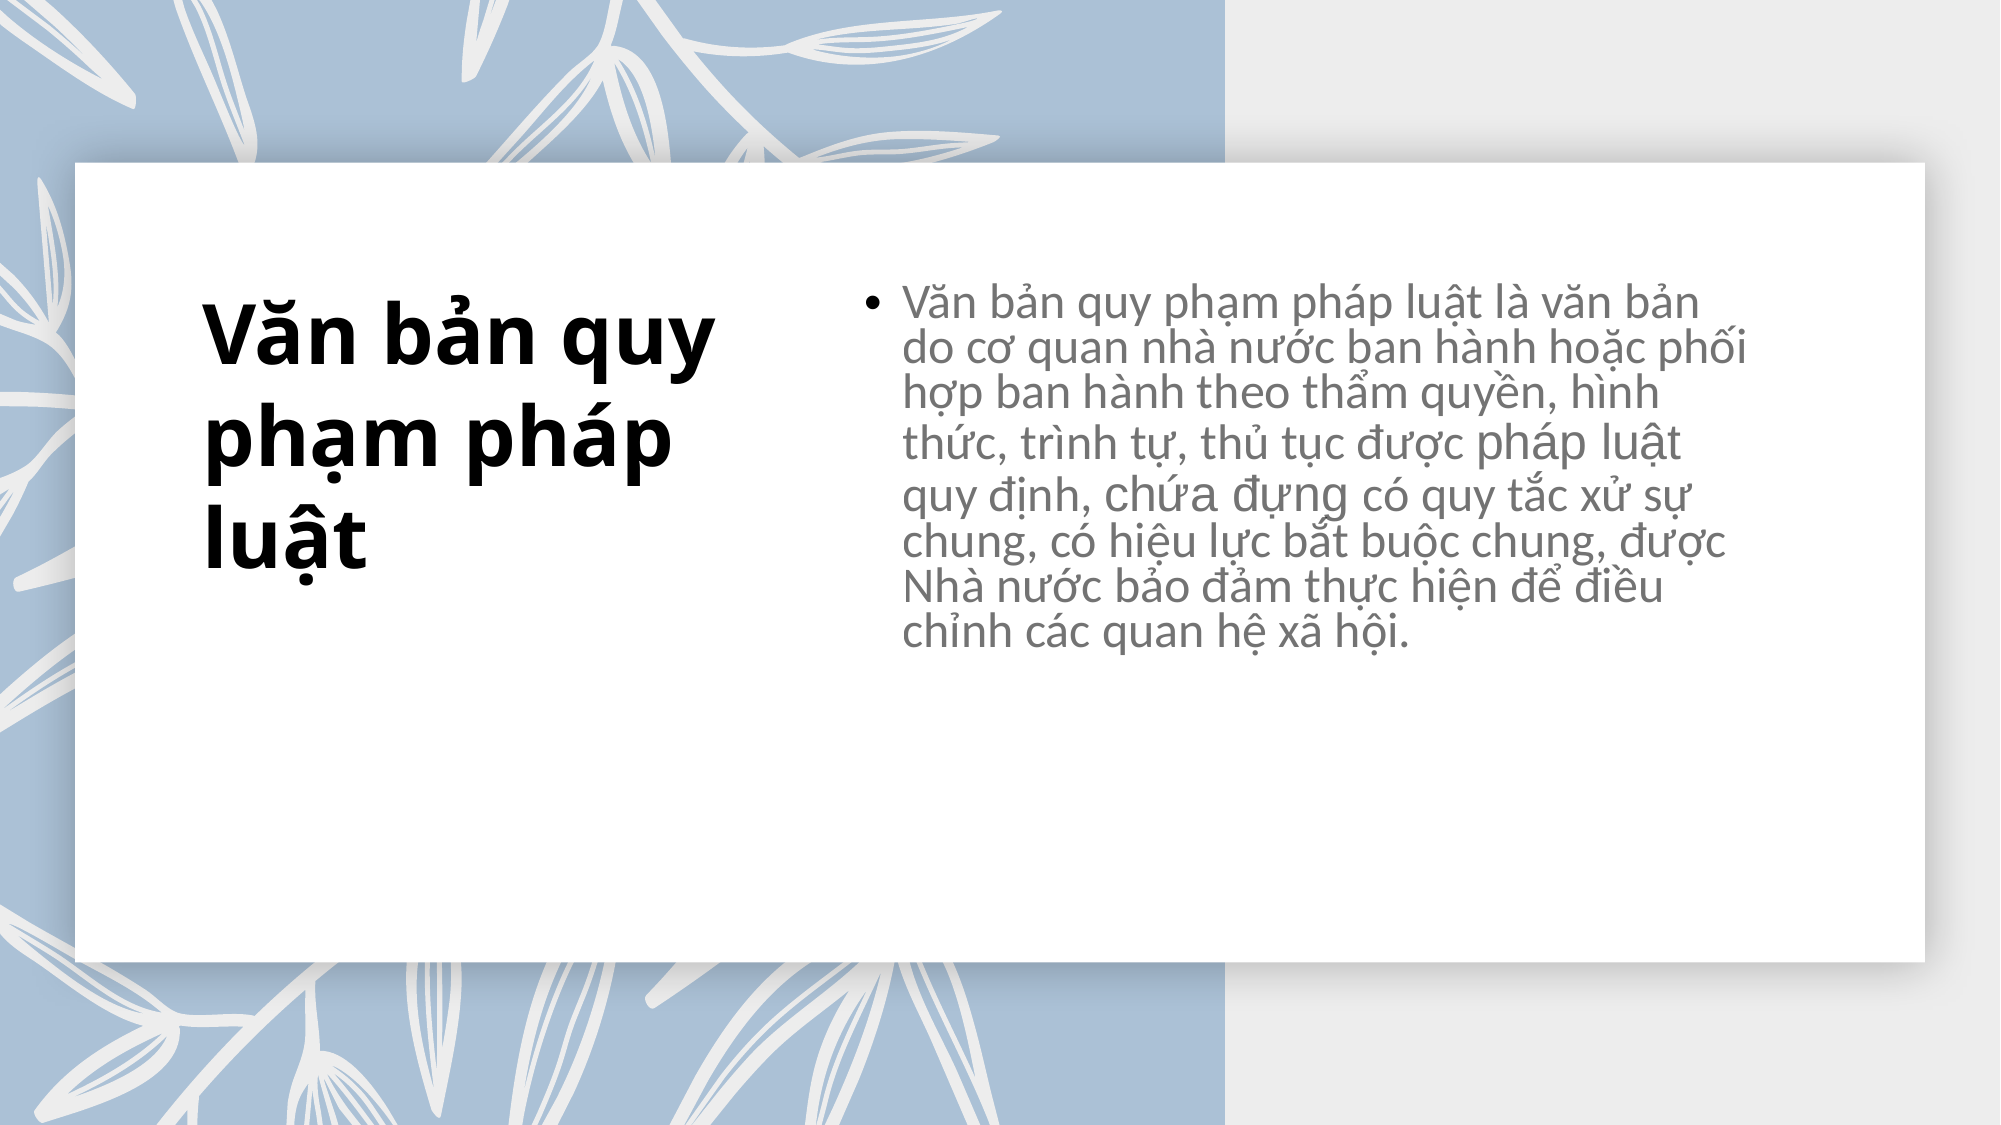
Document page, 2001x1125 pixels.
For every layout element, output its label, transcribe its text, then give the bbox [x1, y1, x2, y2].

text_box [1225, 161, 1926, 964]
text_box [0, 0, 1225, 1125]
text_box [1225, 0, 2000, 1125]
list Văn bản quy phạm pháp luật là văn bản do cơ quan nhà nước ban hành hoặc phối hợp ban hành theo thẩm quyền, hình thức, trình tự, thủ tục được pháp luật quy định, chứa đựng có quy tắc xử sự chung, có hiệu lực bắt buộc chung, được Nhà nước bảo đảm thực hiện để điều chỉnh các quan hệ xã hội. [1225, 275, 1775, 850]
